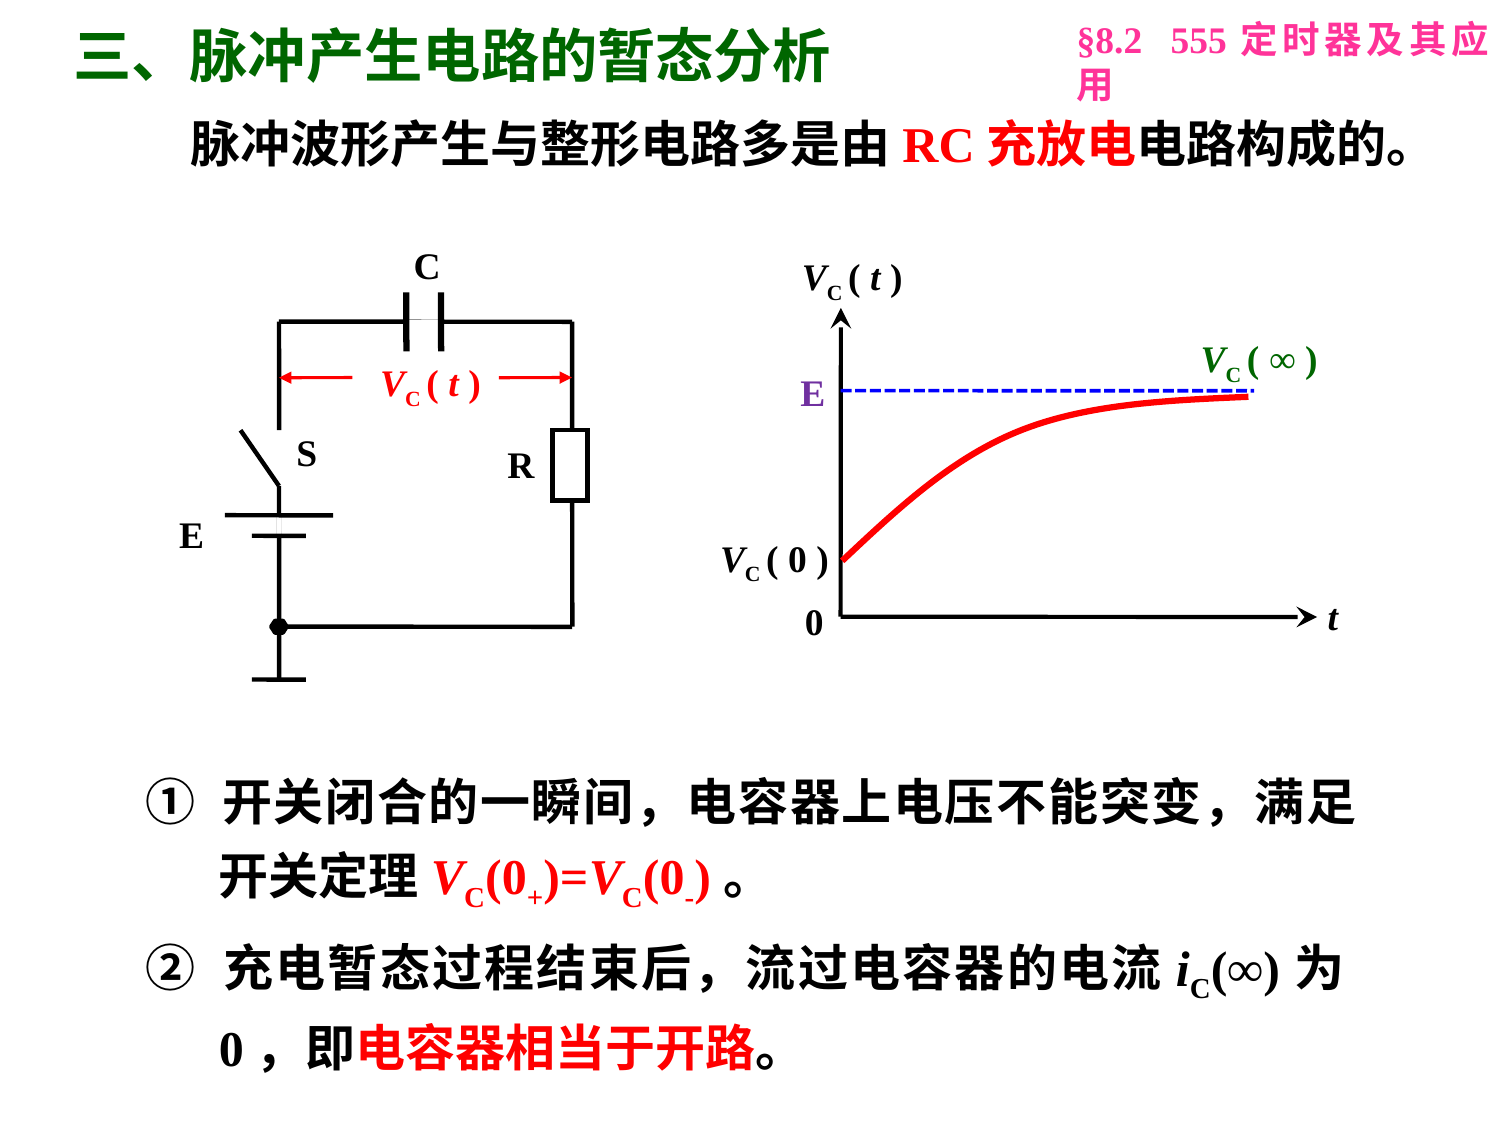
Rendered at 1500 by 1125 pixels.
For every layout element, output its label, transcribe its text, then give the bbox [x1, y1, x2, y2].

text_box 三、脉冲产生电路的暂态分析 [58, 11, 862, 97]
text_box ① 开关闭合的一瞬间，电容器上电压不能突变，满足开关定理VC(0+)=VC(0-)。 ② 充电暂态过程结束后，流过电容器的电流iC(∞)为0，即电容器相当于开路。 [130, 751, 1372, 1085]
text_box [702, 245, 1354, 647]
text_box §8.2 555定时器及其应用 [1061, 9, 1500, 69]
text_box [163, 234, 588, 680]
text_box 脉冲波形产生与整形电路多是由RC充放电电路构成的。 [175, 105, 1431, 181]
